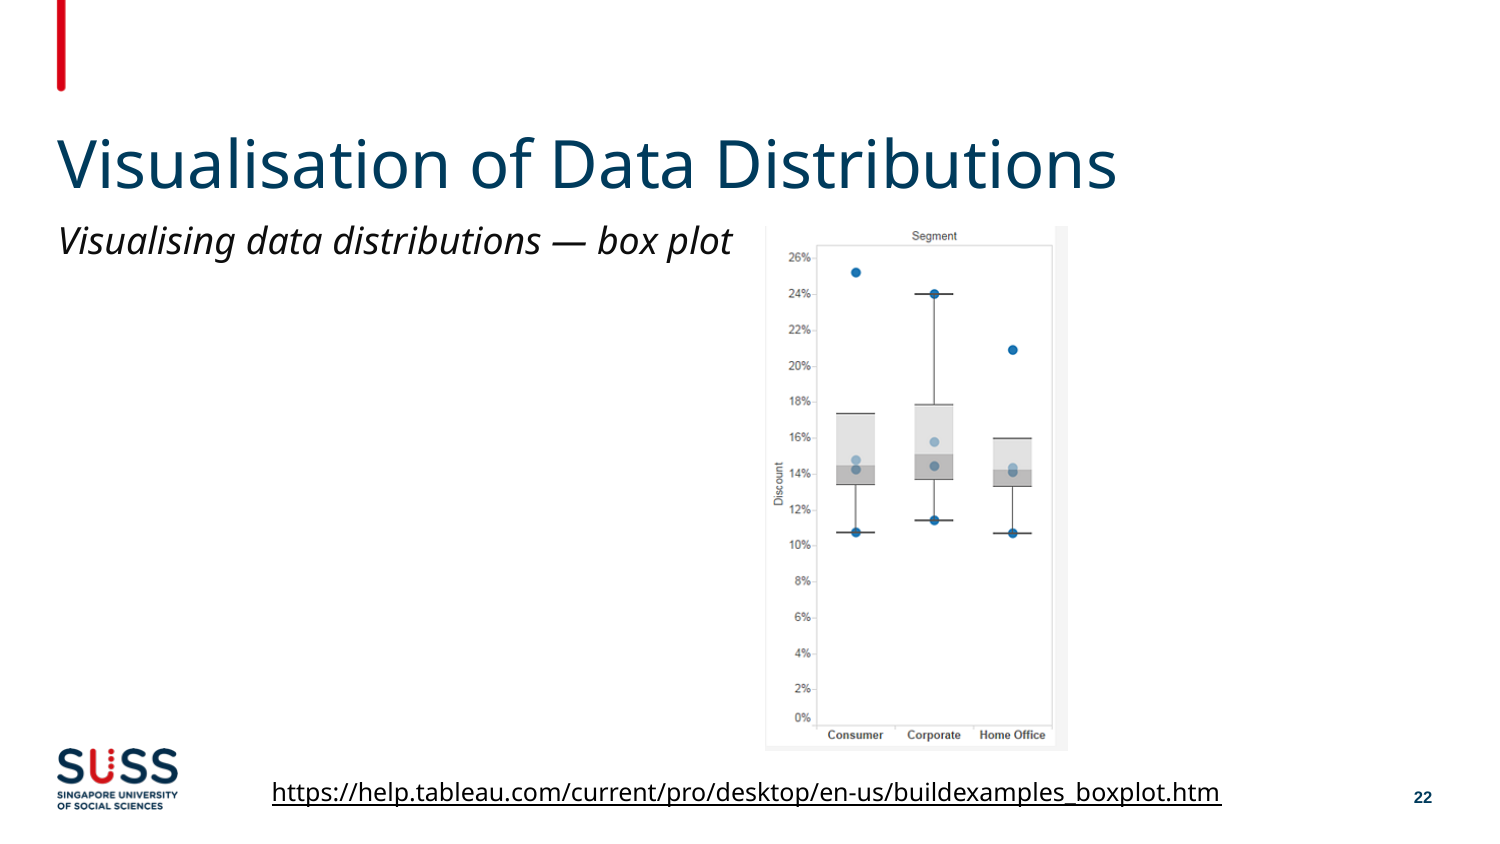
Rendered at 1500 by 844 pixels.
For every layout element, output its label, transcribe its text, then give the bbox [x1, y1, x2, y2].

text_box https://help.tableau.com/current/pro/desktop/en-us/buildexamples_boxplot.htm [227, 769, 1273, 818]
list Visualising data distributions — box plot [42, 209, 1448, 278]
picture [56, 0, 70, 74]
picture [57, 748, 178, 810]
picture [765, 226, 1068, 755]
title Visualisation of Data Distributions [42, 74, 1448, 209]
